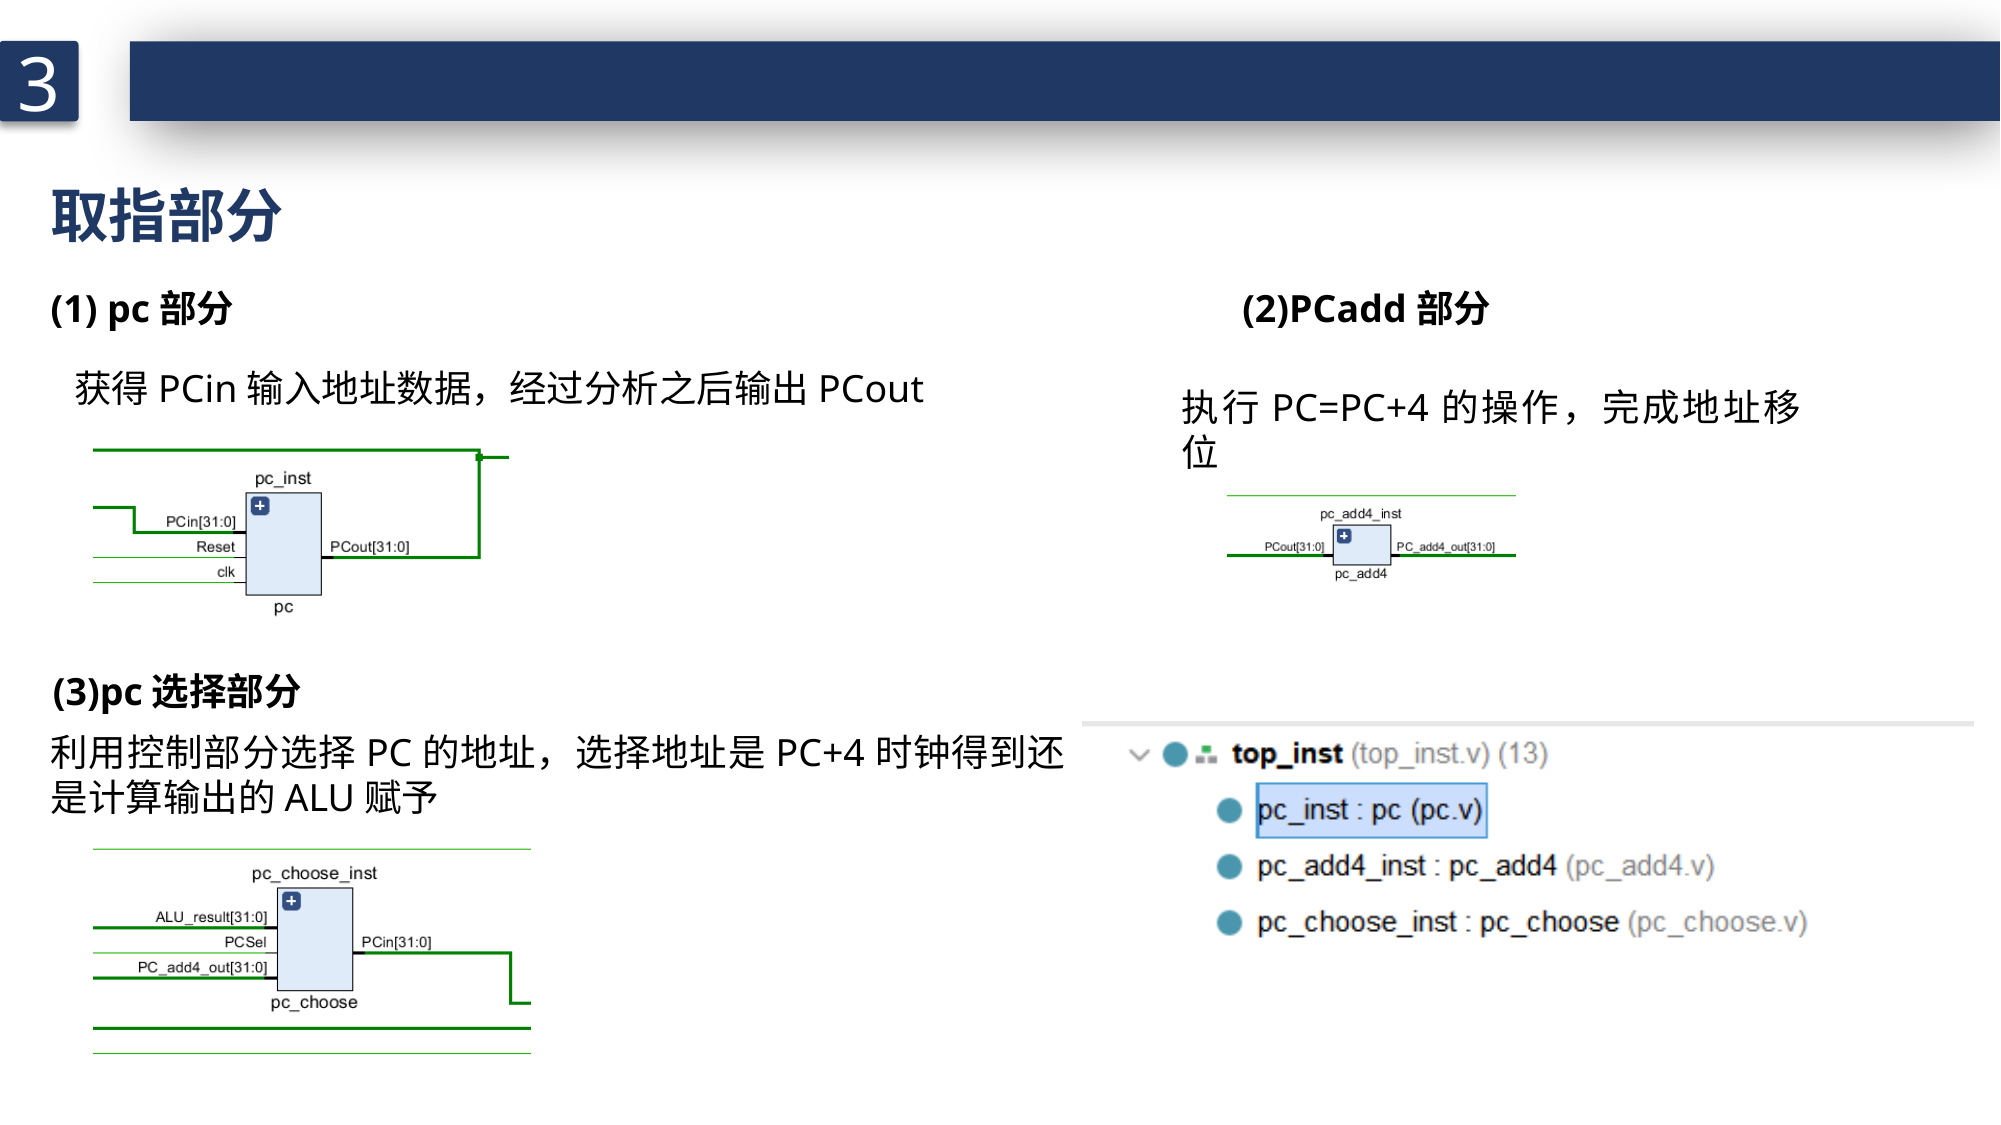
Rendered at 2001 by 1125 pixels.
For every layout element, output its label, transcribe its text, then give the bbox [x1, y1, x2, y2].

text_box 3 [0, 39, 80, 123]
text_box 取指部分 [35, 171, 347, 257]
text_box (1) pc部分 [35, 277, 342, 337]
text_box 获得PCin输入地址数据，经过分析之后输出PCout [59, 357, 1104, 418]
picture [1082, 721, 1974, 961]
picture [1227, 491, 1516, 619]
text_box 利用控制部分选择PC的地址，选择地址是PC+4时钟得到还是计算输出的ALU赋予 [35, 721, 1081, 826]
text_box (2)PCadd部分 [1227, 277, 1649, 337]
text_box [129, 40, 2000, 122]
picture [93, 434, 509, 630]
text_box 执行PC=PC+4的操作，完成地址移位 [1167, 377, 1816, 482]
picture [93, 833, 531, 1074]
text_box (3)pc选择部分 [38, 660, 343, 721]
